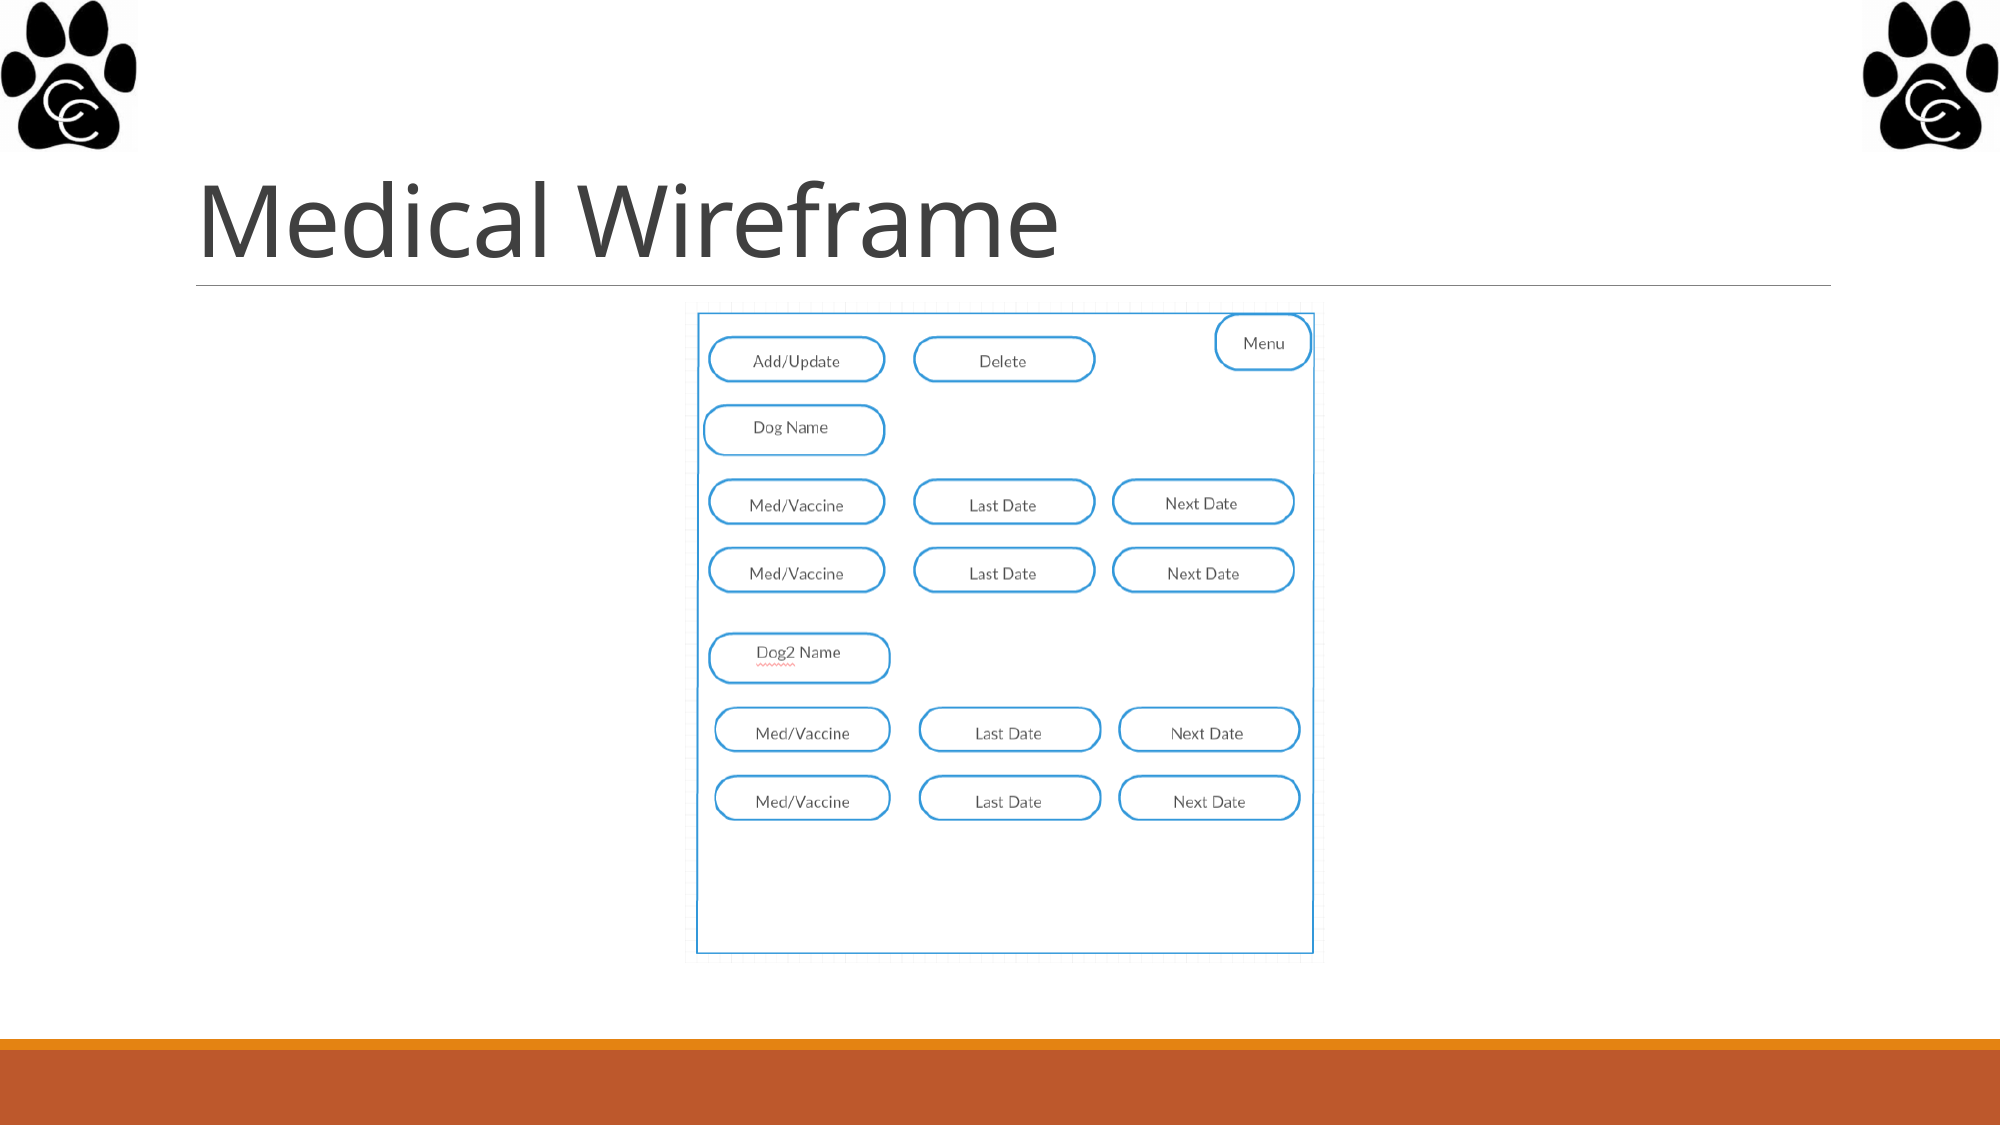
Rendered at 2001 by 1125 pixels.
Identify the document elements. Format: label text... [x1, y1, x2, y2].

picture [1861, 0, 2000, 153]
title Medical Wireframe [180, 47, 1830, 285]
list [684, 302, 1325, 964]
picture [0, 0, 138, 153]
